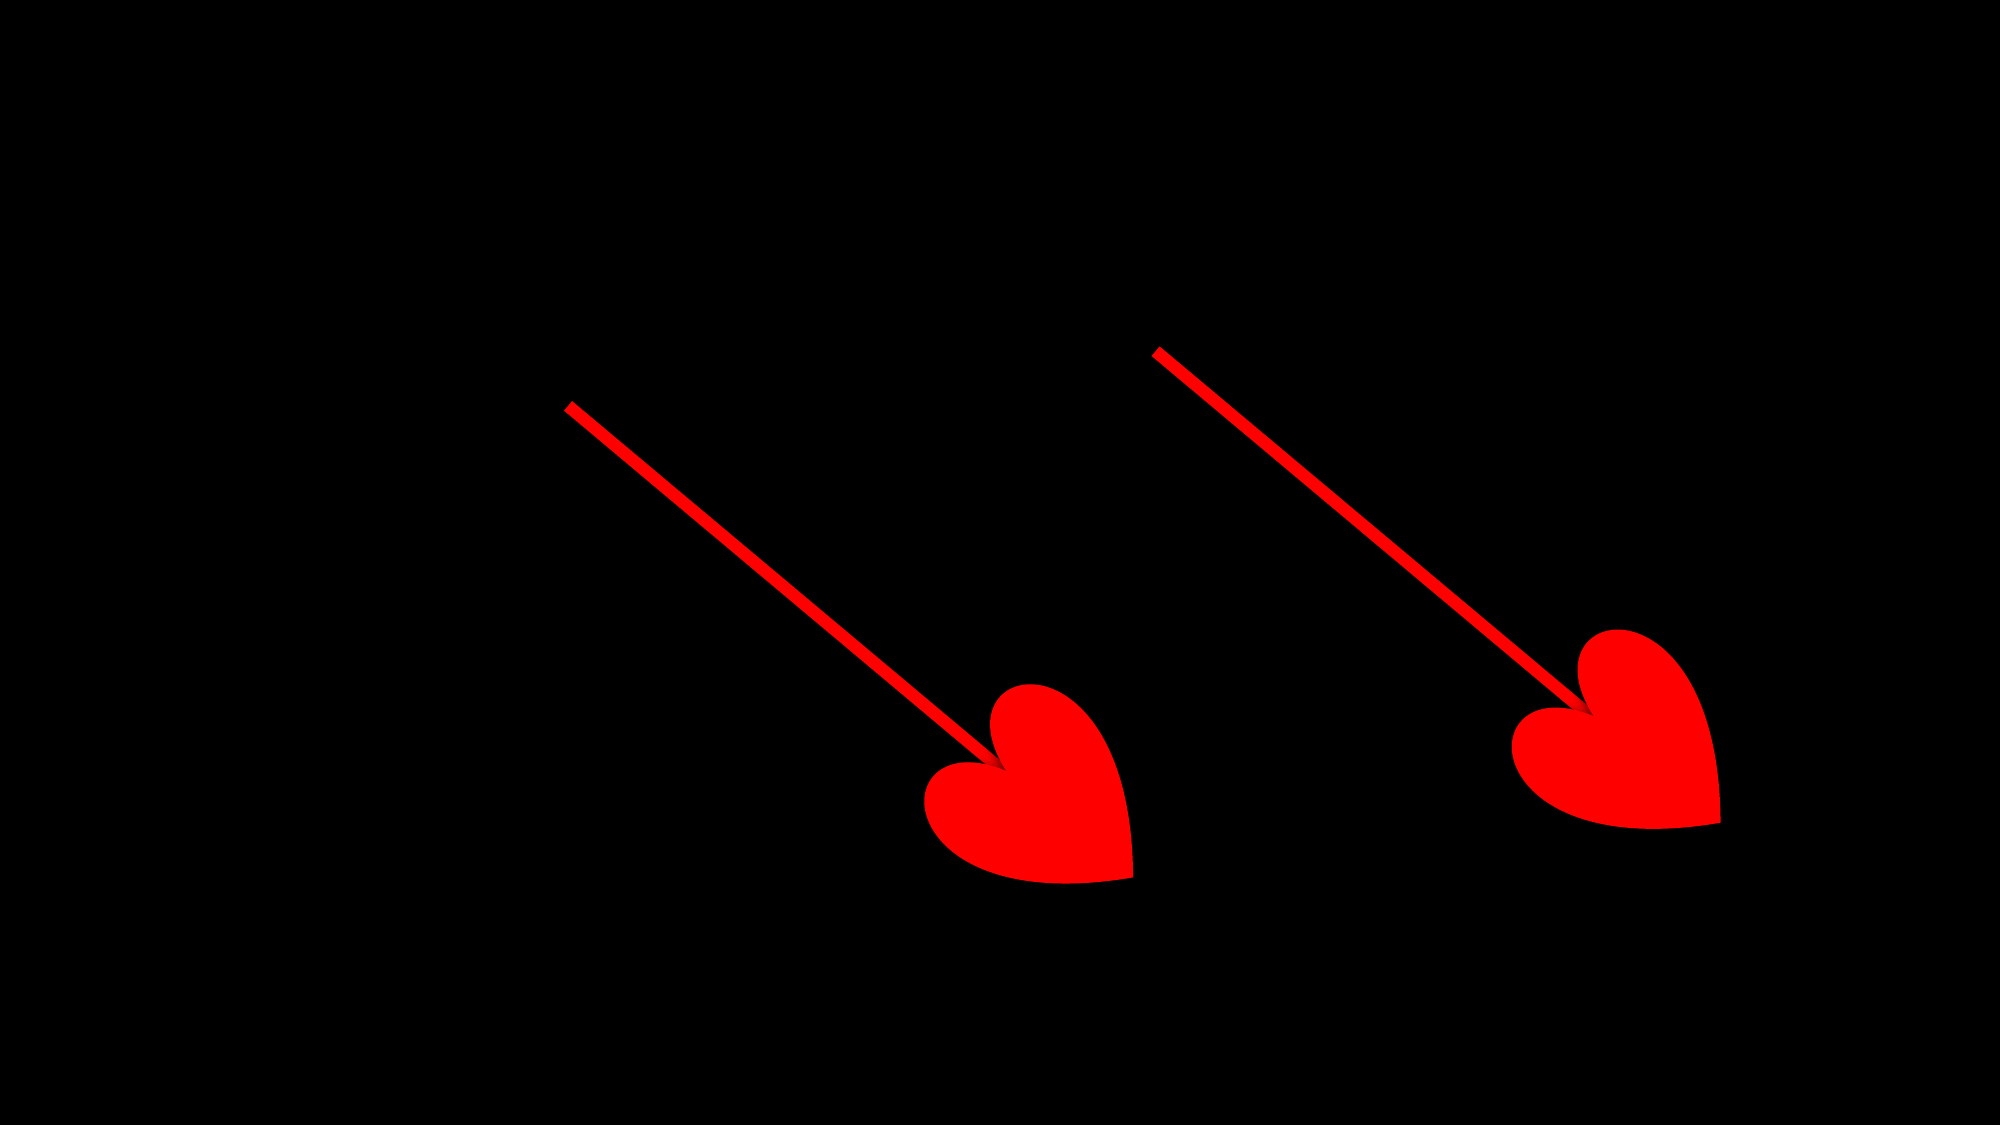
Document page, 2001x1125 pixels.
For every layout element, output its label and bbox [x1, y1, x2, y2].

text_box [1059, 0, 1254, 1087]
text_box [471, 0, 666, 1125]
